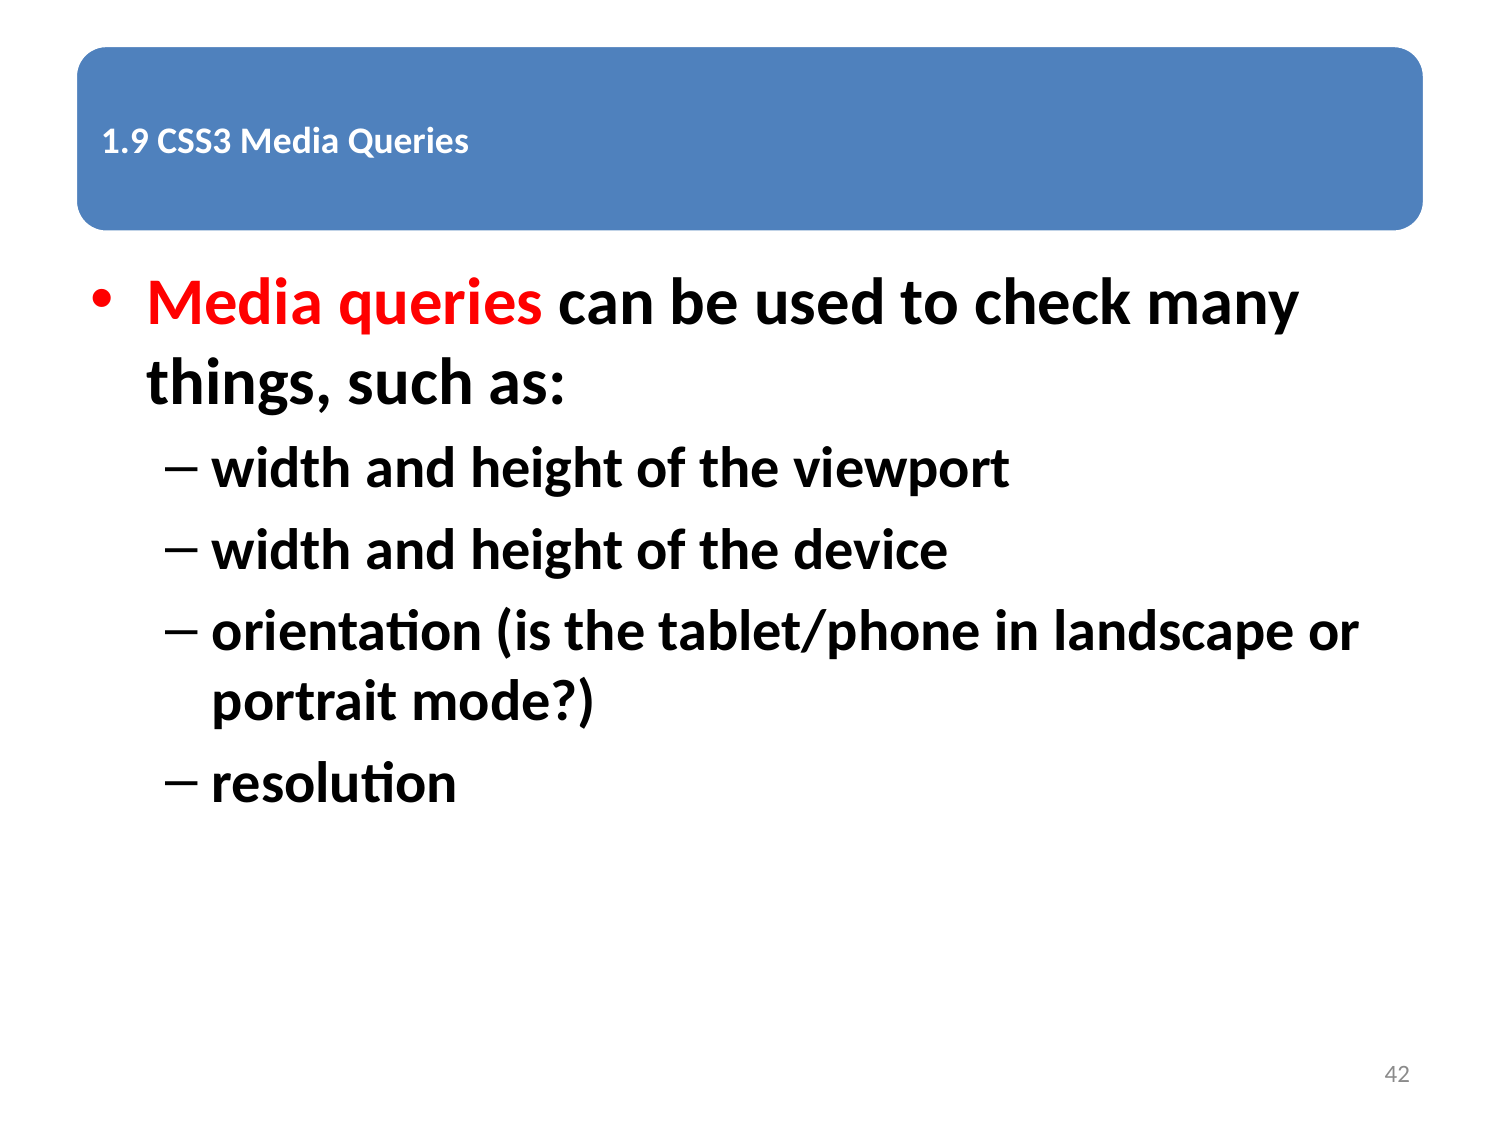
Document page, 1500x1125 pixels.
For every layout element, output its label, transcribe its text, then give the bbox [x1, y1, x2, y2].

slide_number 42 [1074, 1042, 1425, 1103]
list Media queries can be used to check many things, such as: width and height of the viewport width and height of the device orientation (is the tablet/phone in landscape or portrait mode?) resolution [75, 249, 1425, 988]
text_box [74, 44, 1426, 233]
